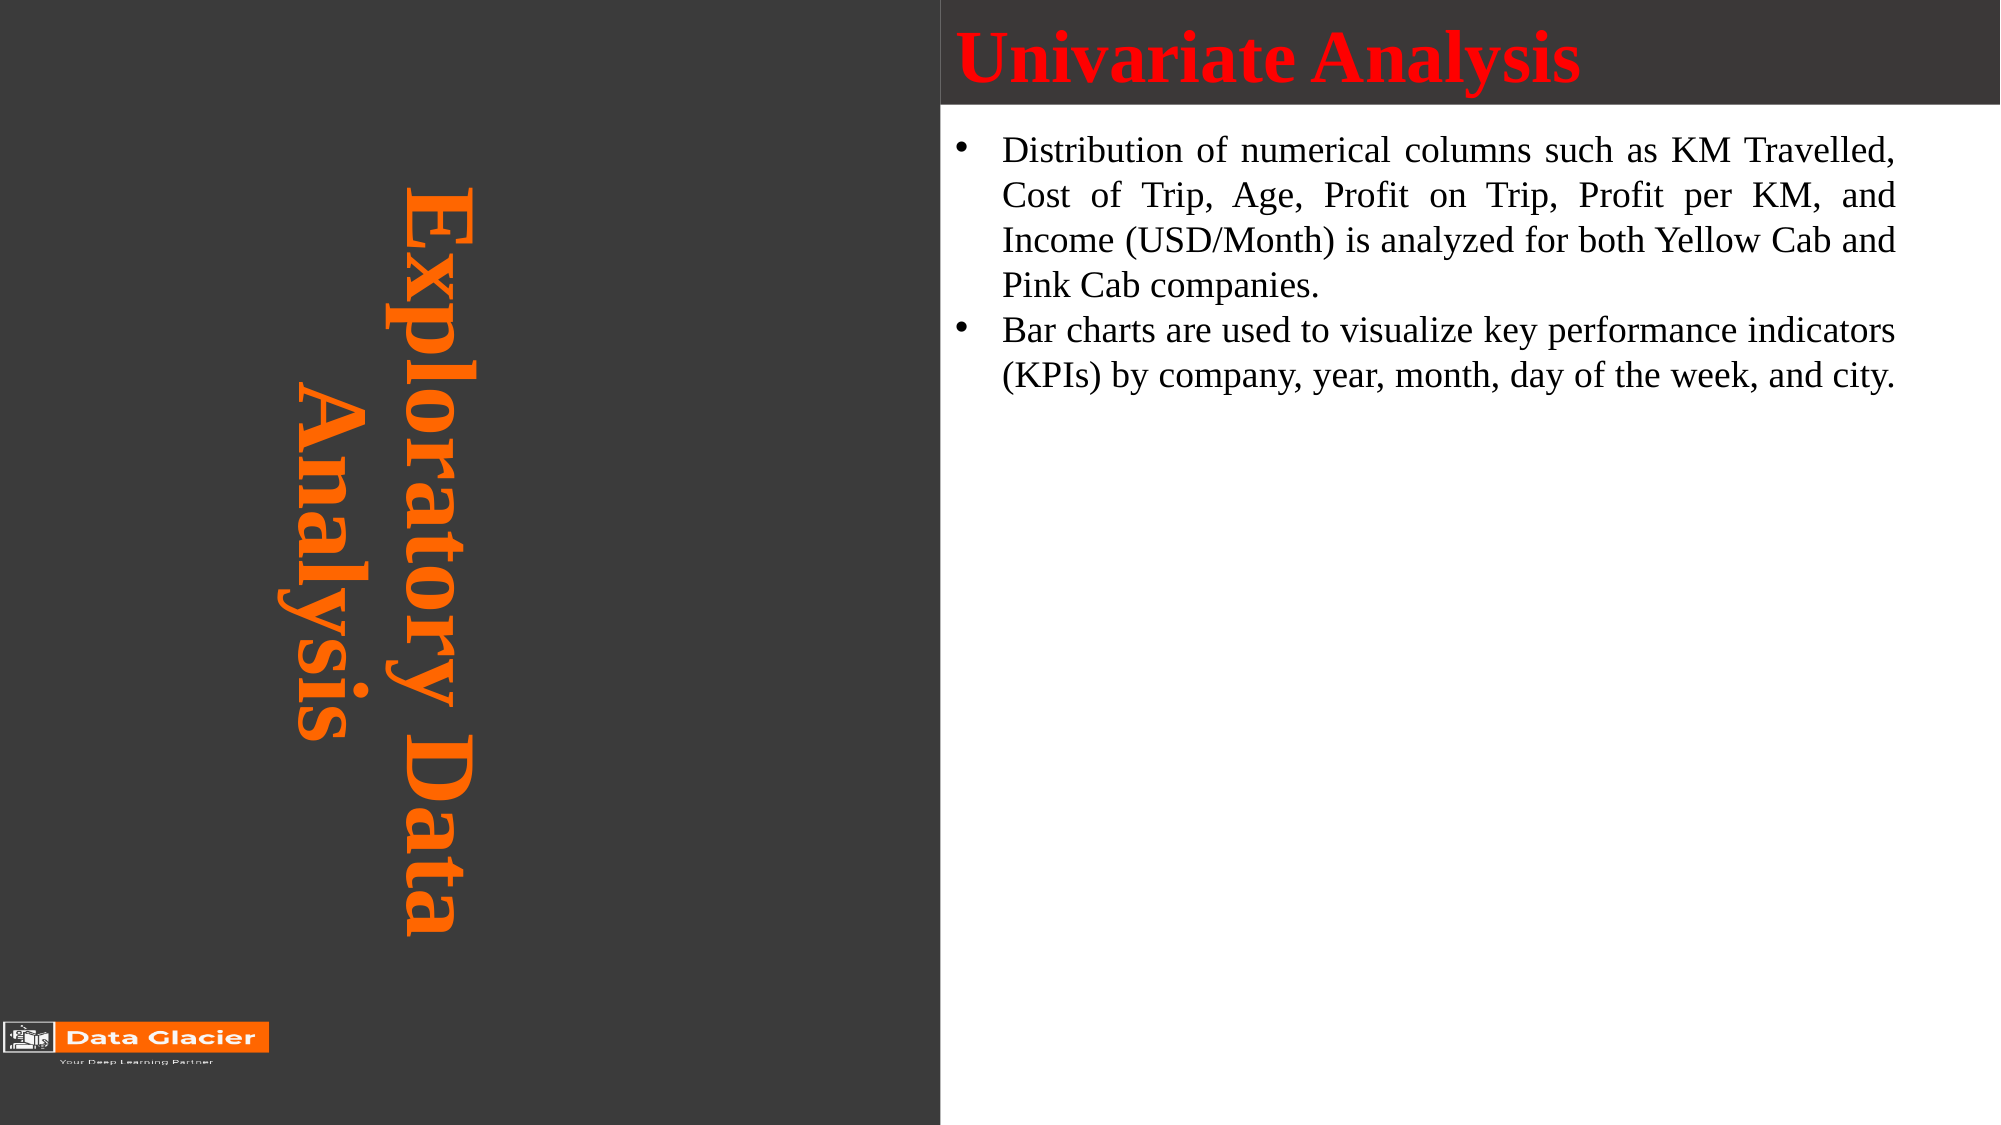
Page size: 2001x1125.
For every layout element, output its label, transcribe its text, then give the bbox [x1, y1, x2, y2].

text_box Univariate Analysis [940, 0, 2000, 105]
picture [0, 961, 272, 1125]
title Exploratory Data Analysis [0, 0, 941, 1125]
text_box Distribution of numerical columns such as KM Travelled, Cost of Trip, Age, Profit on Trip, Profit per KM, and Income (USD/Month) is analyzed for both Yellow Cab and Pink Cab companies. Bar charts are used to visualize key performance indicators (KPIs) by company, year, month, day of the week, and city. [940, 117, 1912, 402]
